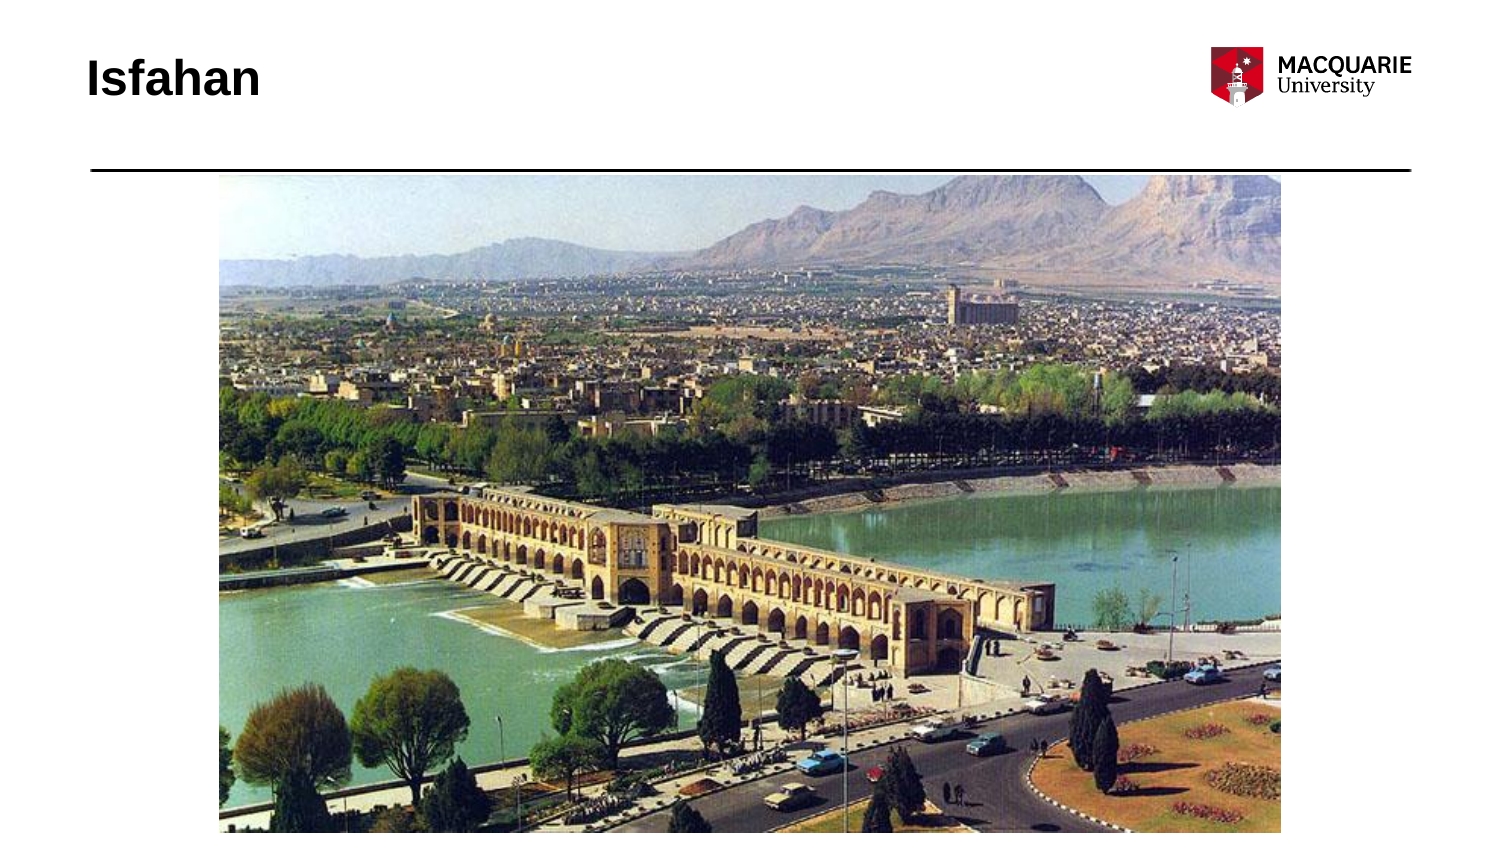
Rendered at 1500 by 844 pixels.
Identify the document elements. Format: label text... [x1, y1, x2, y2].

picture [1185, 26, 1437, 121]
title Isfahan [75, 33, 1127, 114]
picture [219, 175, 1281, 834]
